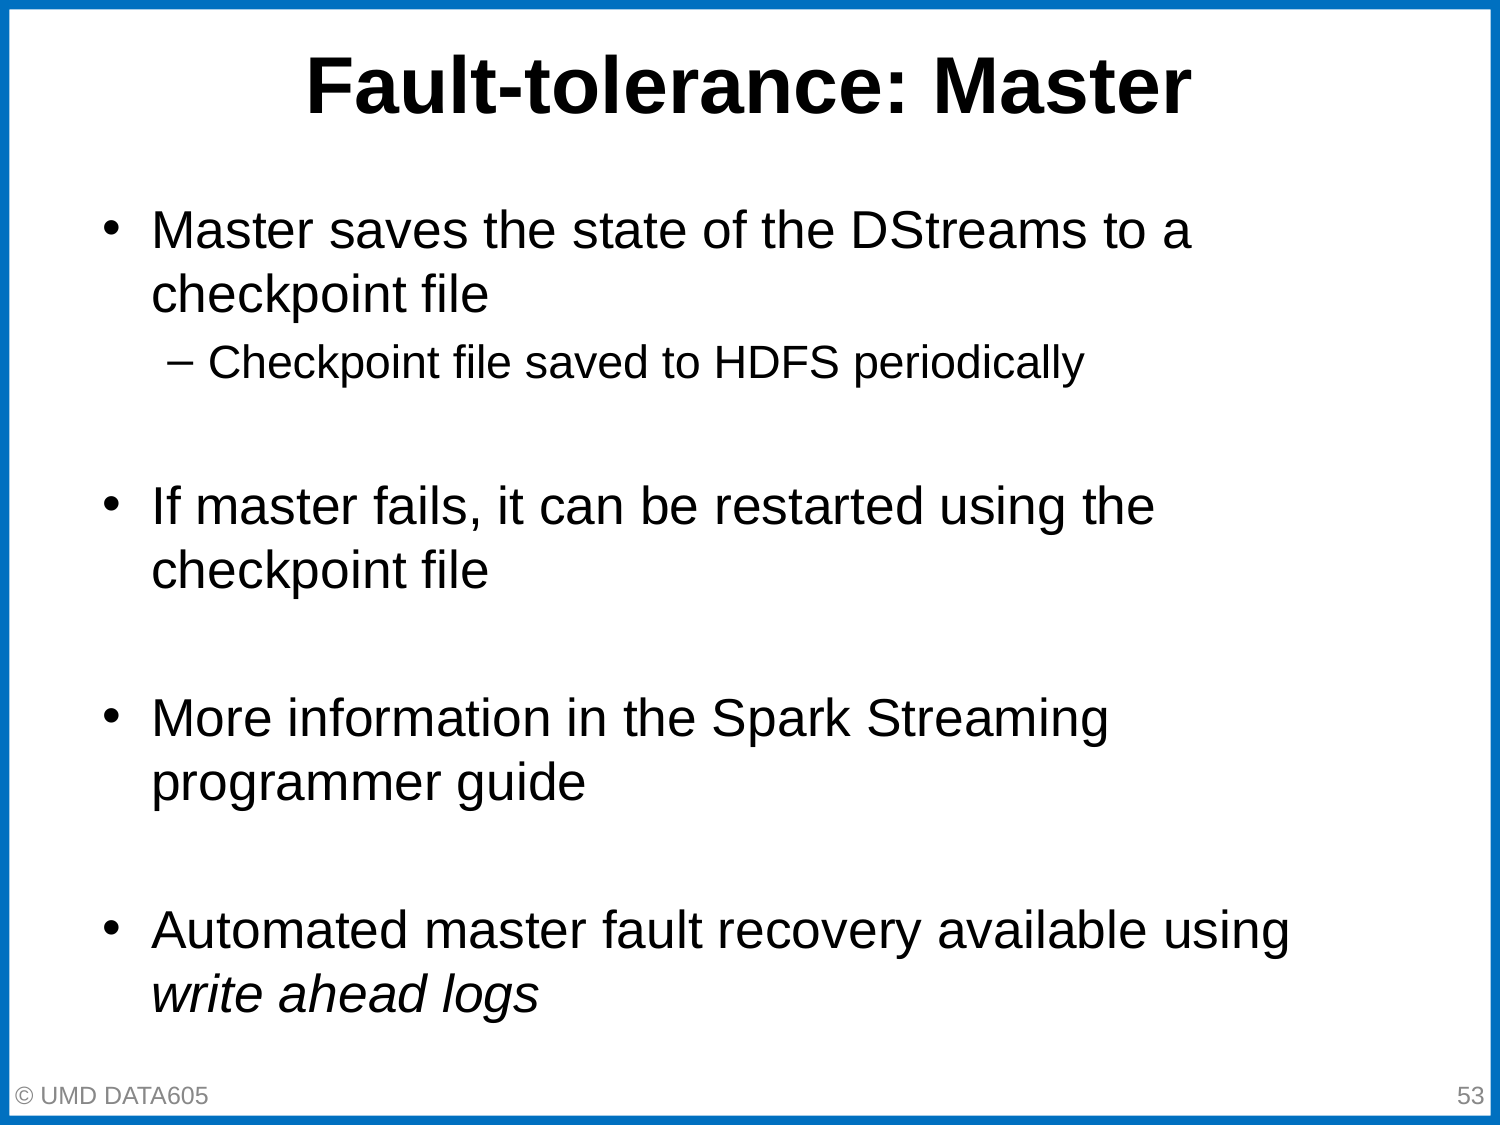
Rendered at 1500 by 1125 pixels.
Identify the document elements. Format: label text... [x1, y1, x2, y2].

title Fault-tolerance: Master [24, 24, 1475, 138]
list Master saves the state of the DStreams to a checkpoint file Checkpoint file saved to HDFS periodically If master fails, it can be restarted using the checkpoint file More information in the Spark Streaming programmer guide Automated master fault recovery available using write ahead logs [87, 187, 1413, 1038]
slide_number ‹#› [1149, 1065, 1500, 1125]
footer [0, 1065, 550, 1125]
